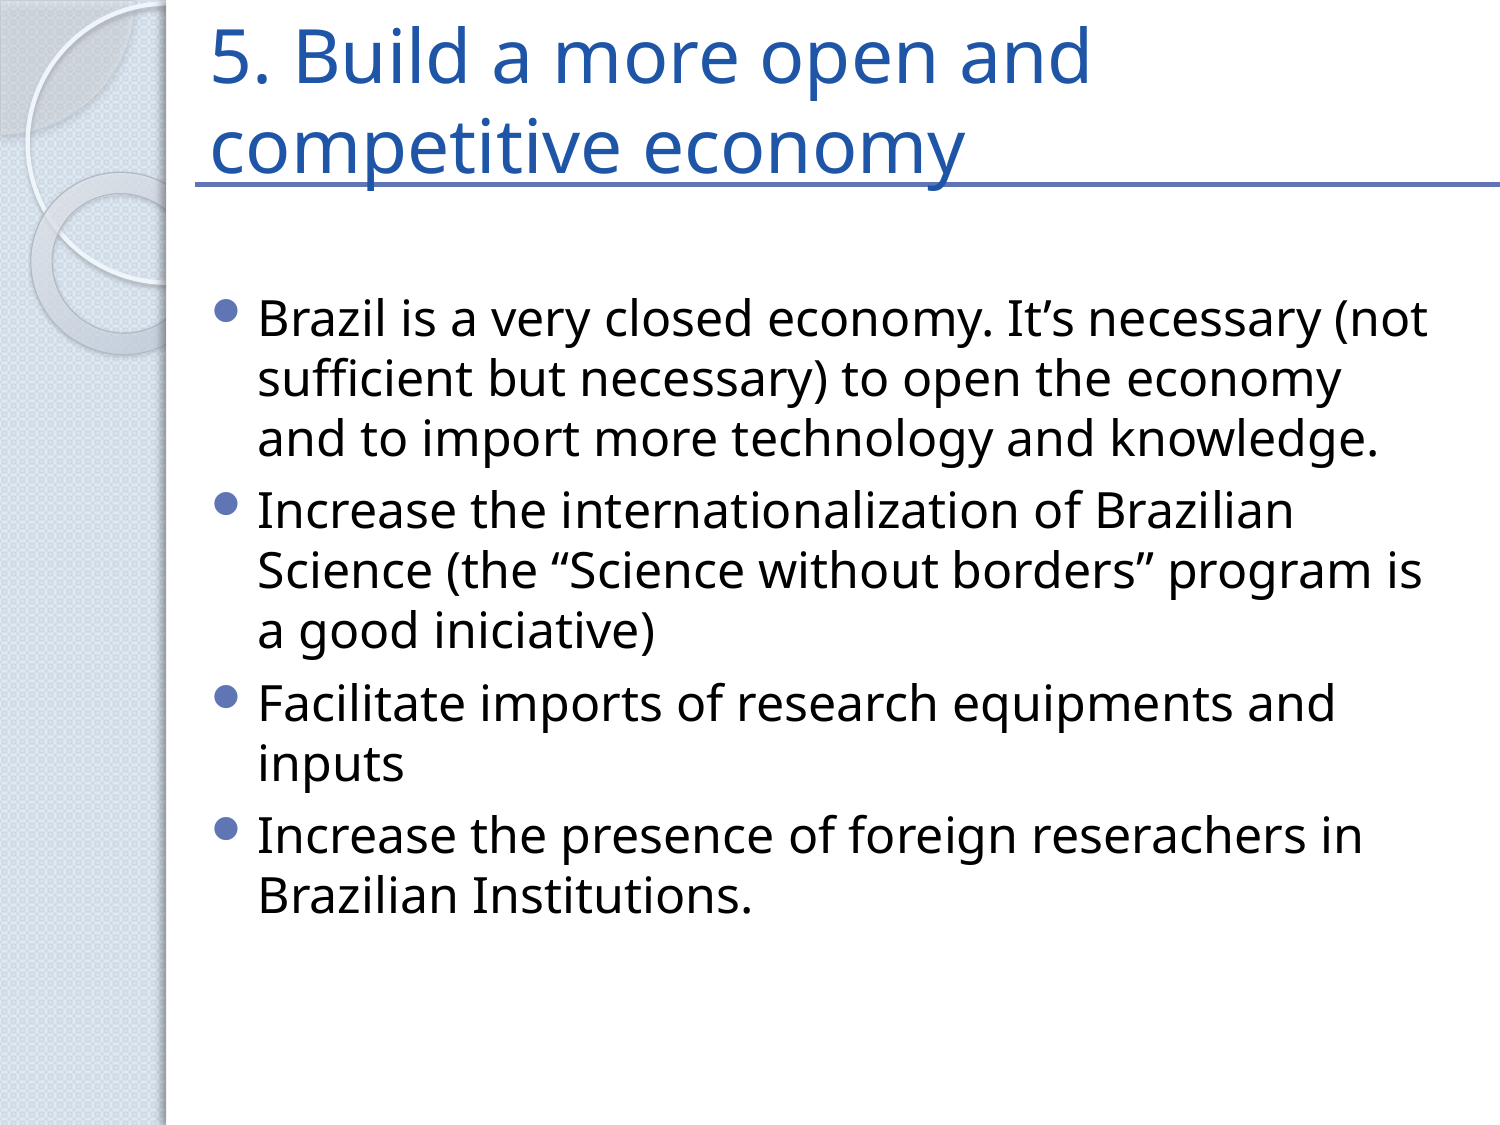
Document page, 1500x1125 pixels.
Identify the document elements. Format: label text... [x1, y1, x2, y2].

list Brazil is a very closed economy. It’s necessary (not sufficient but necessary) to open the economy and to import more technology and knowledge. Increase the internationalization of Brazilian Science (the “Science without borders” program is a good iniciative) Facilitate imports of research equipments and inputs Increase the presence of foreign reserachers in Brazilian Institutions. [183, 278, 1459, 953]
title 5. Build a more open and competitive economy [195, 42, 1483, 197]
